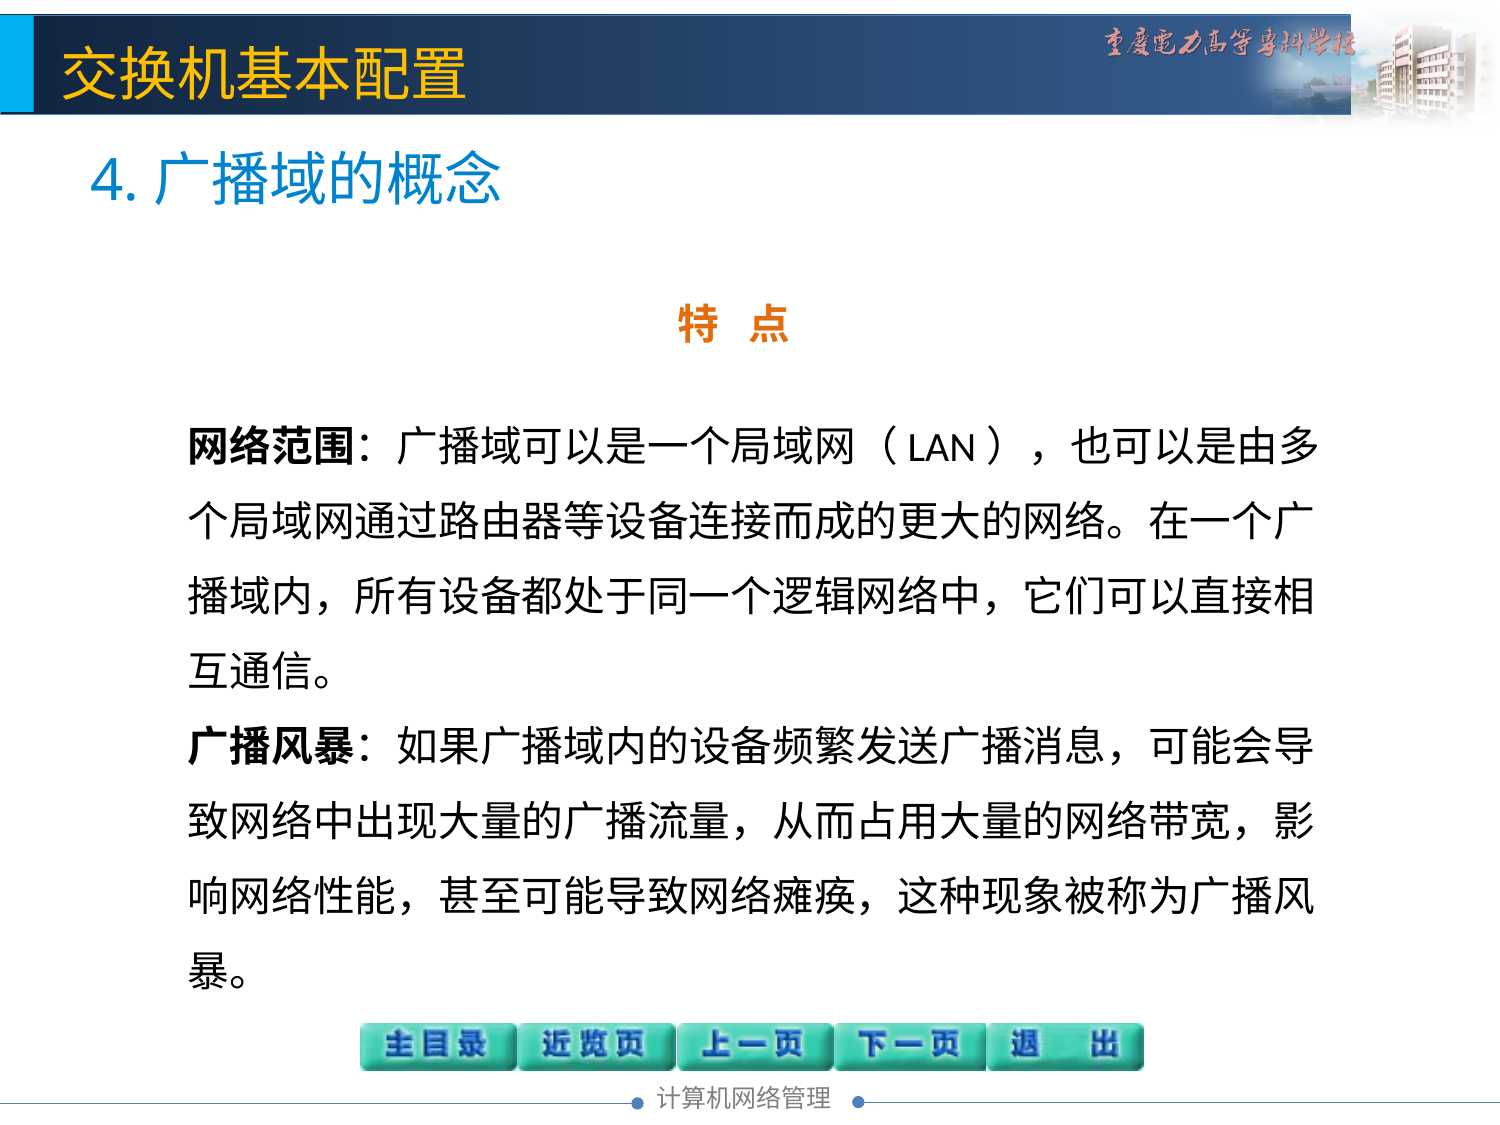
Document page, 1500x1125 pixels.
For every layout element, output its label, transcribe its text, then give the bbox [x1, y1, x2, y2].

text_box 4.广播域的概念 [75, 117, 553, 236]
text_box 1.共享式与交换式以太网 [1351, 56, 1441, 78]
picture [1084, 15, 1374, 86]
text_box 特 点 [663, 290, 805, 356]
picture [677, 1023, 1144, 1071]
text_box 网络范围：广播域可以是一个局域网（LAN），也可以是由多个局域网通过路由器等设备连接而成的更大的网络。在一个广播域内，所有设备都处于同一个逻辑网络中，它们可以直接相互通信。 广播风暴：如果广播域内的设备频繁发送广播消息，可能会导致网络中出现大量的广播流量，从而占用大量的网络带宽，影响网络性能，甚至可能导致网络瘫痪，这种现象被称为广播风暴。 [173, 387, 1361, 1002]
picture [360, 1023, 676, 1071]
